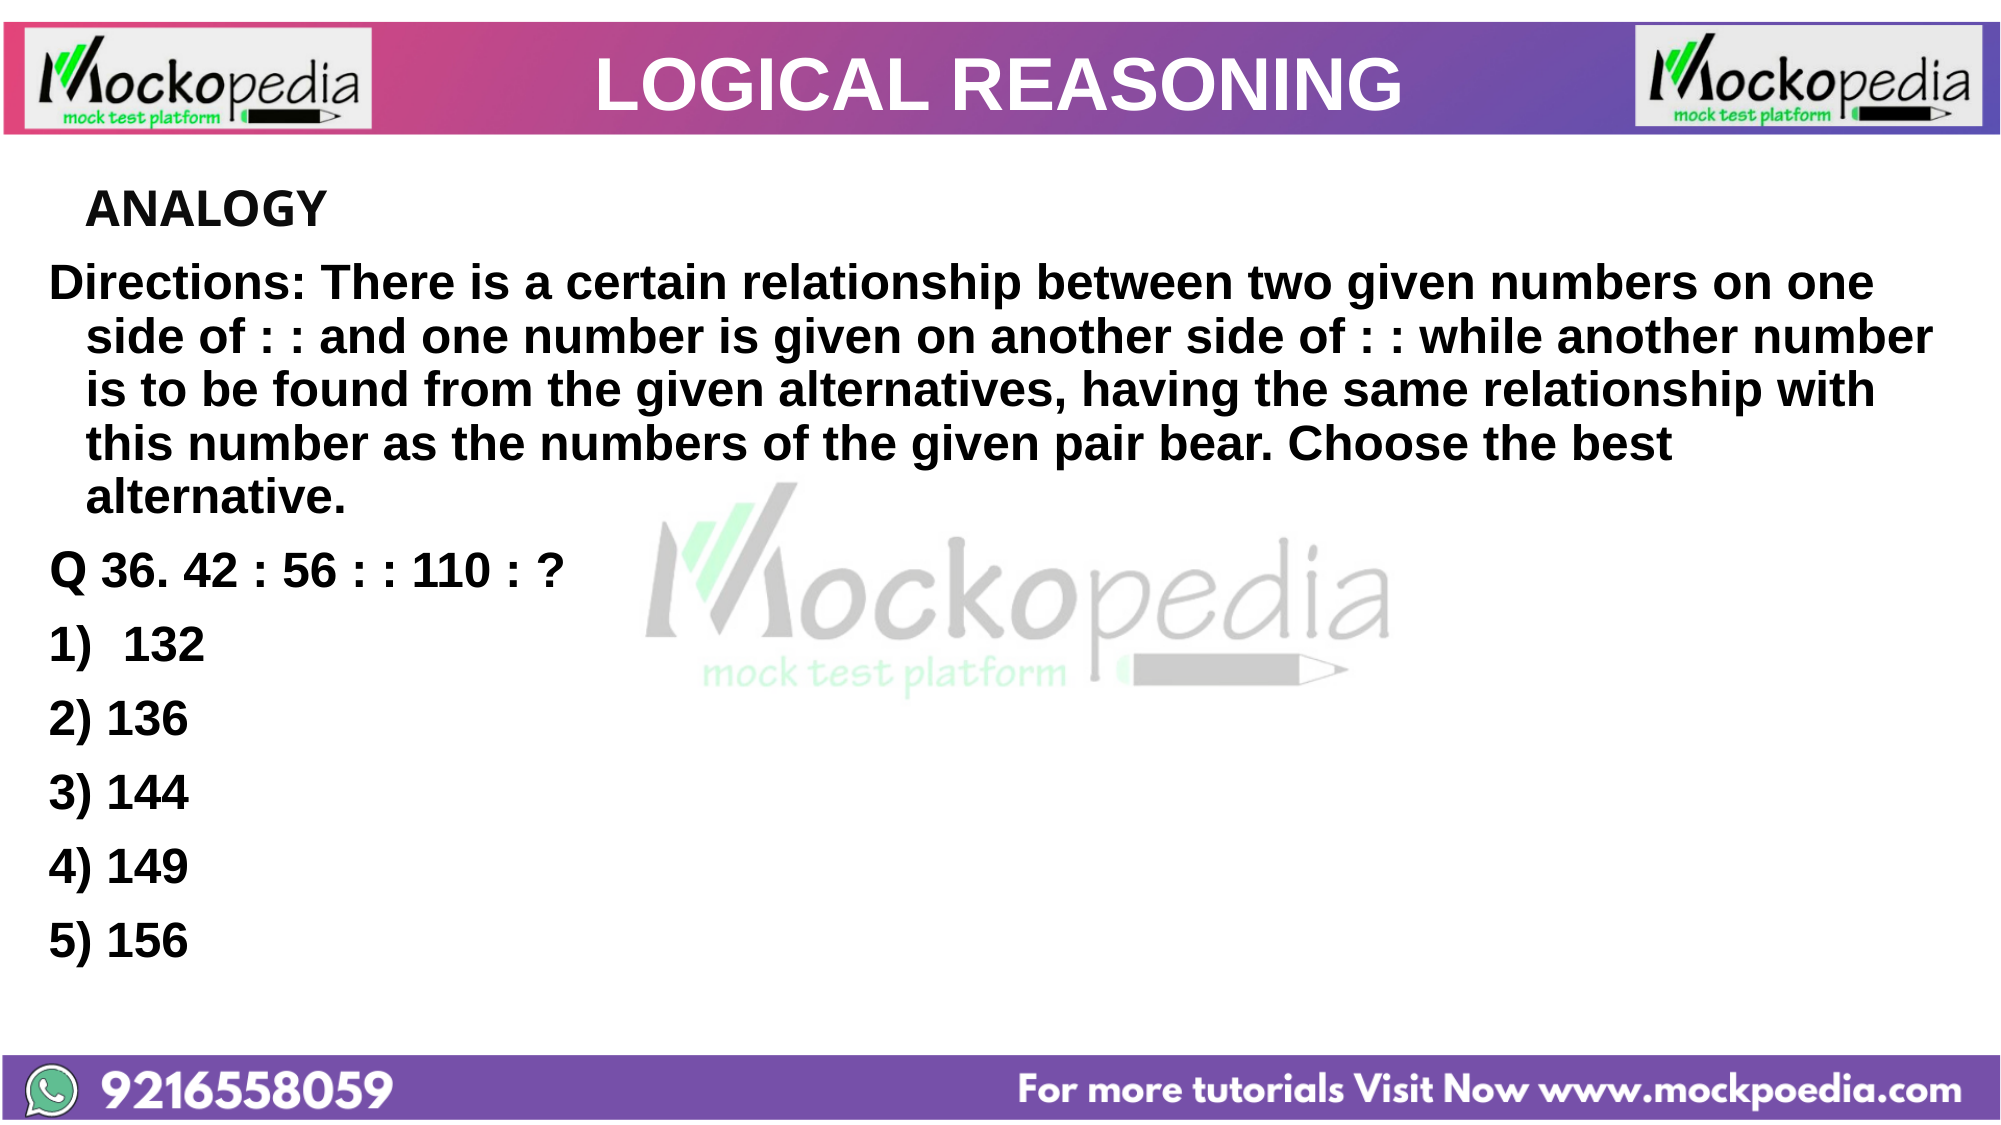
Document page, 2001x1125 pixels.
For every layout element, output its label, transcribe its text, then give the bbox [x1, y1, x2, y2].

list ANALOGY Directions: There is a certain relationship between two given numbers on one side of : : and one number is given on another side of : : while another number is to be found from the given alternatives, having the same relationship with this number as the numbers of the given pair bear. Choose the best alternative. Q 36. 42 : 56 : : 110 : ? 132 2) 136 3) 144 4) 149 5) 156 [33, 175, 1959, 1053]
title LOGICAL REASONING [41, 31, 1959, 142]
picture [0, 0, 2001, 1125]
